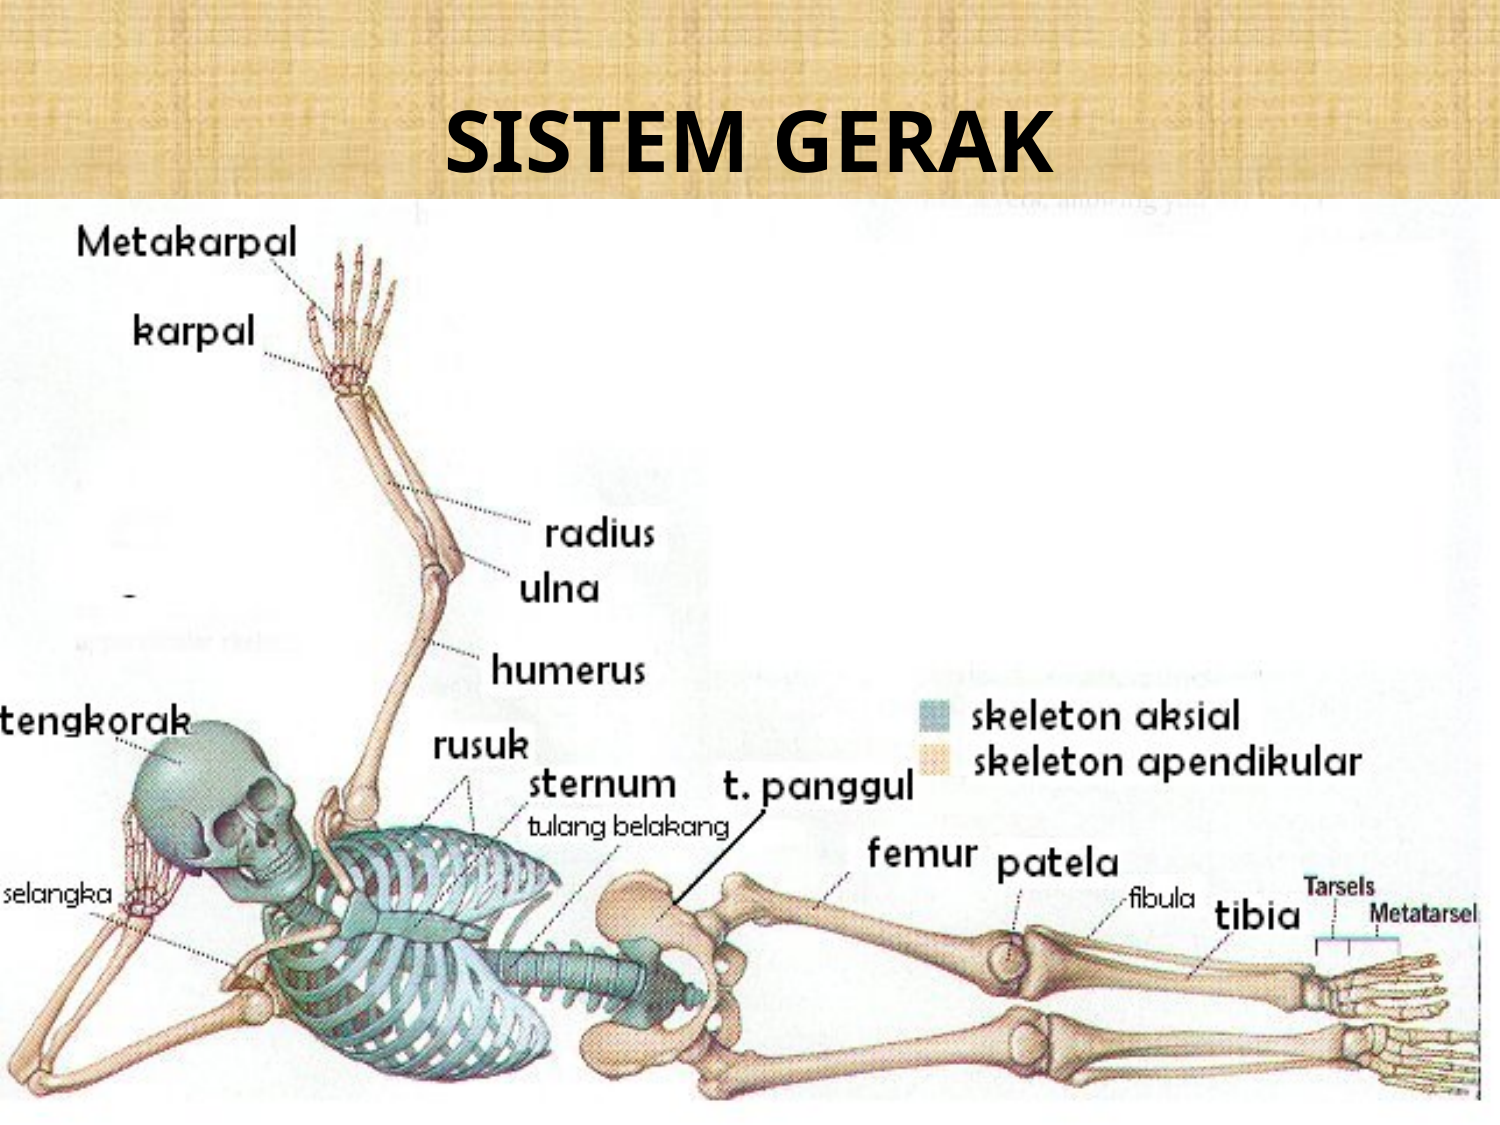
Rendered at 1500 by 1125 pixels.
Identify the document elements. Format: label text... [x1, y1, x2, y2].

title SISTEM GERAK [75, 45, 1425, 199]
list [0, 199, 1500, 1125]
picture [0, 0, 1500, 199]
